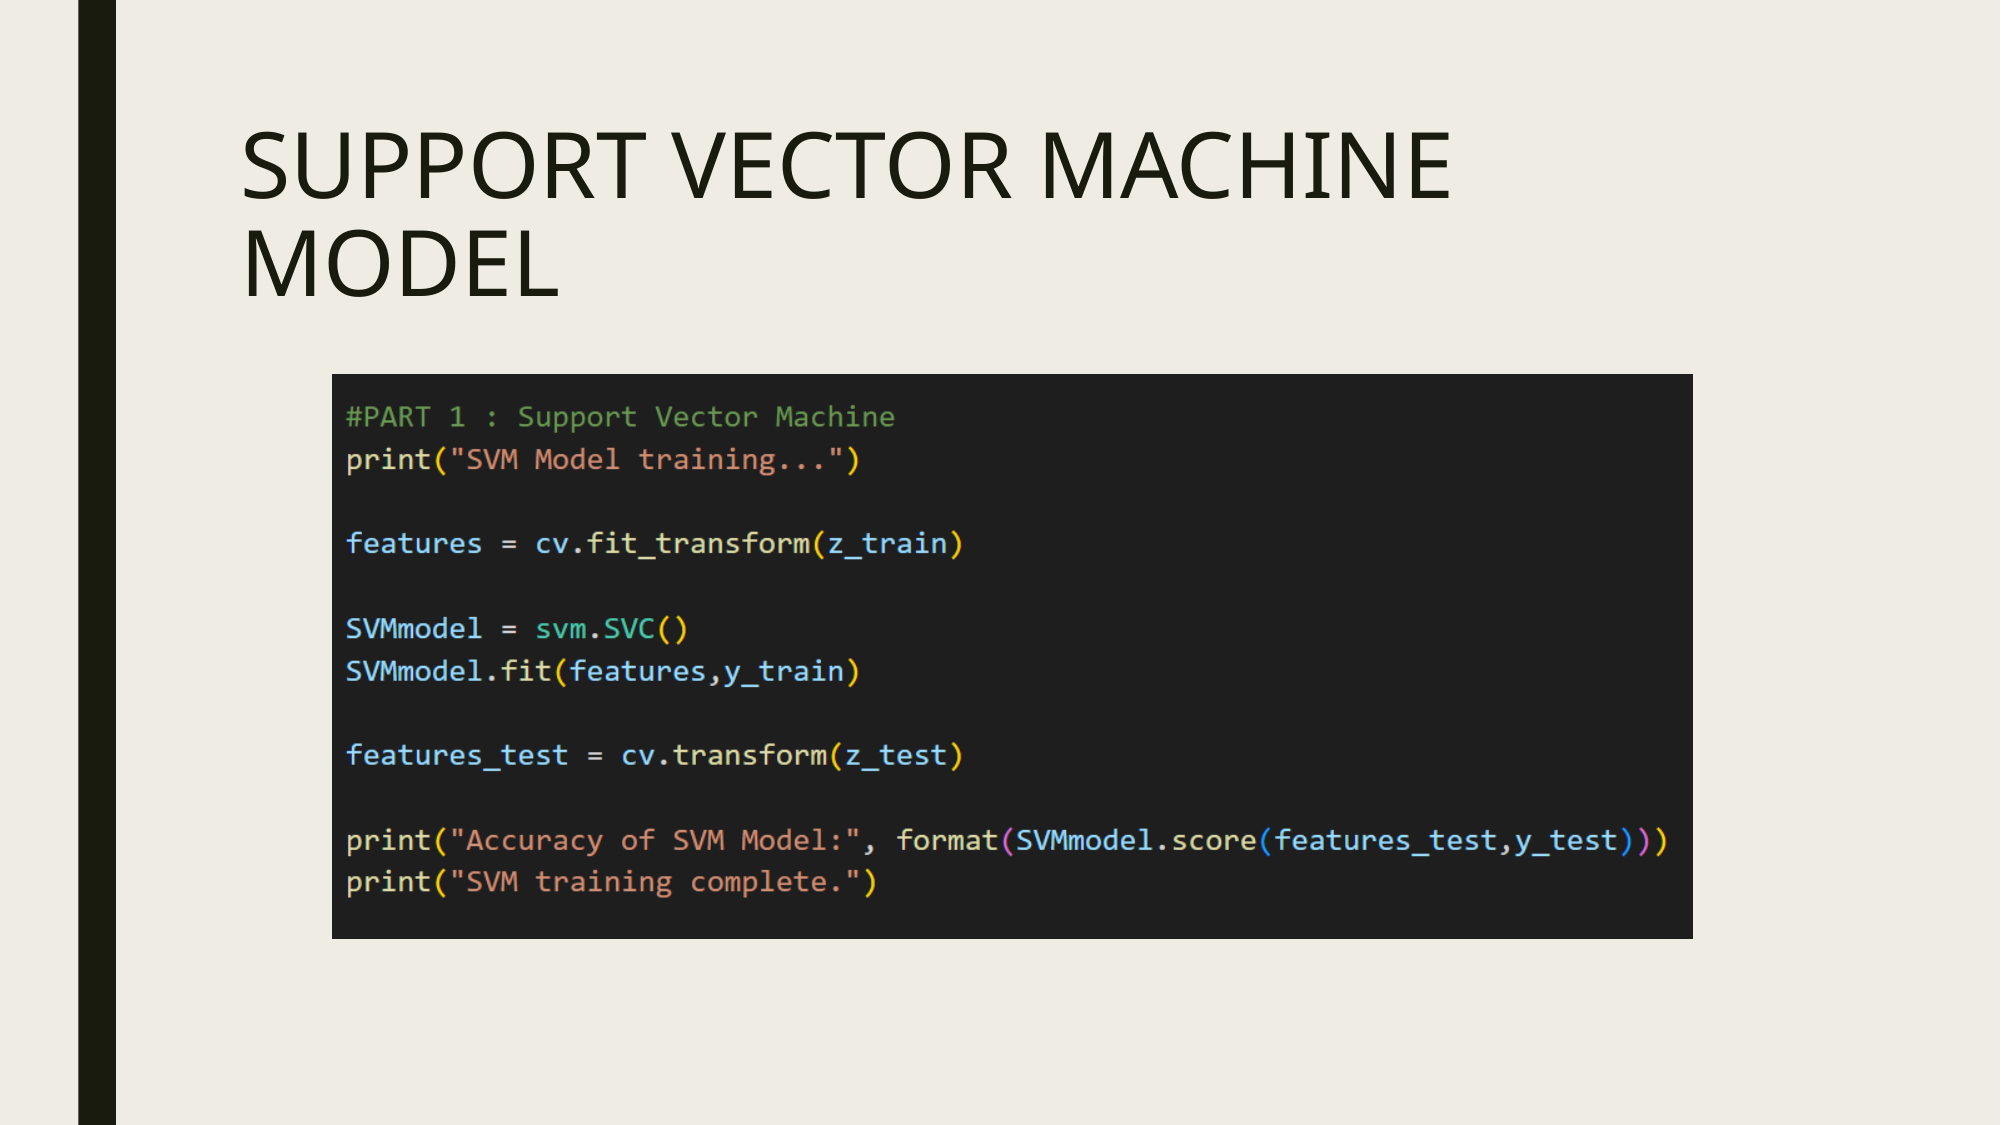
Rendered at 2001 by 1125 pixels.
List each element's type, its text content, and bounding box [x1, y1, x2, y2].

picture [332, 374, 1693, 939]
title SUPPORT VECTOR MACHINE MODEL [225, 112, 1800, 357]
